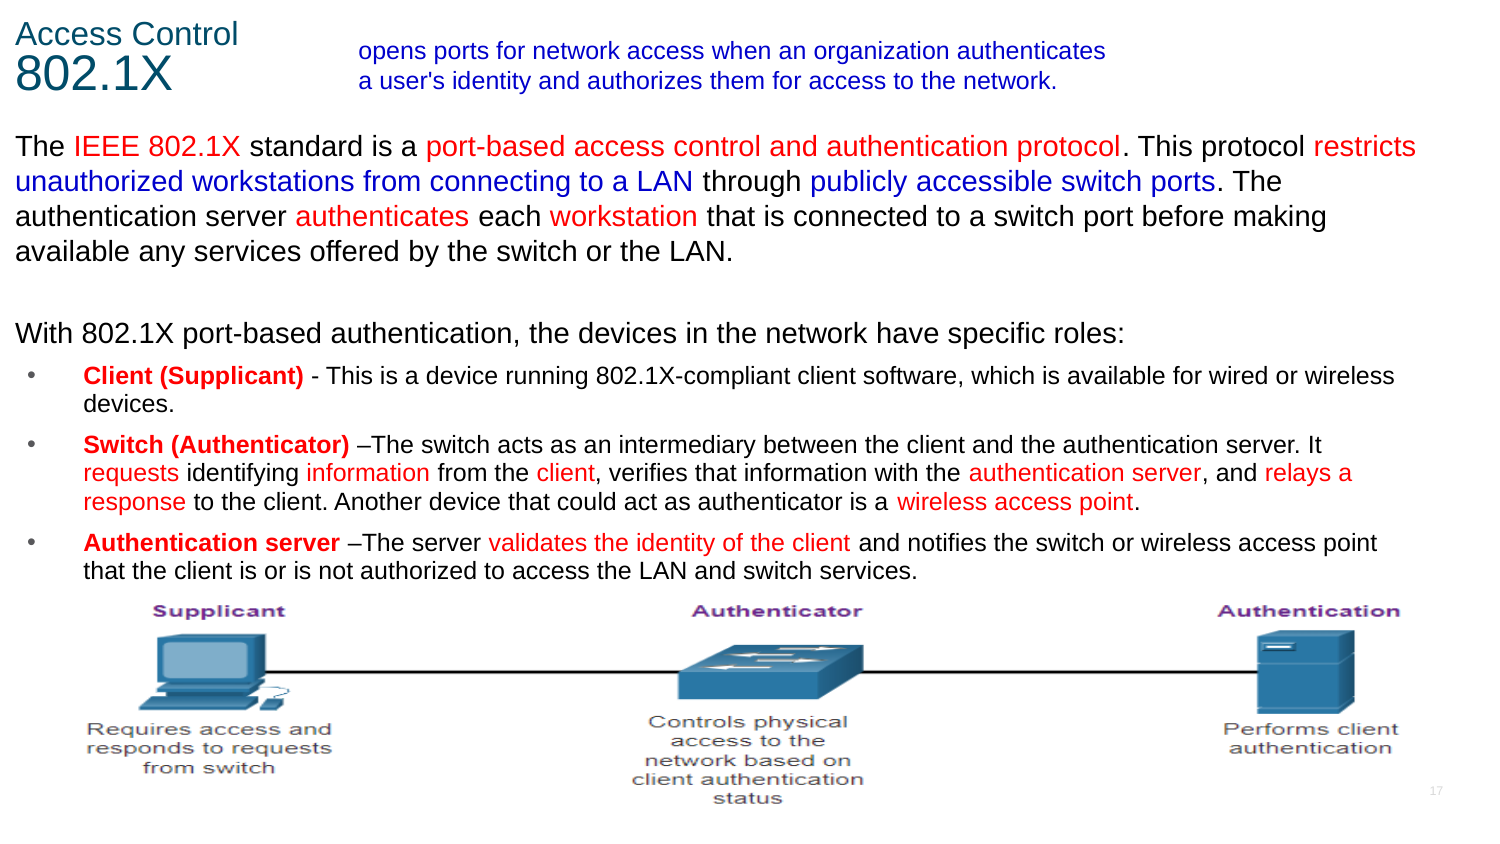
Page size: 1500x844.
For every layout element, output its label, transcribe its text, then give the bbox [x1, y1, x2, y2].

list The IEEE 802.1X standard is a port-based access control and authentication protocol. This protocol restricts unauthorized workstations from connecting to a LAN through publicly accessible switch ports. The authentication server authenticates each workstation that is connected to a switch port before making available any services offered by the switch or the LAN. With 802.1X port-based authentication, the devices in the network have specific roles: Client (Supplicant) - This is a device running 802.1X-compliant client software, which is available for wired or wireless devices. Switch (Authenticator) –The switch acts as an intermediary between the client and the authentication server. It requests identifying information from the client, verifies that information with the authentication server, and relays a response to the client. Another device that could act as authenticator is a wireless access point. Authentication server –The server validates the identity of the client and notifies the switch or wireless access point that the client is or is not authorized to access the LAN and switch services. [0, 120, 1437, 596]
title Access Control 802.1X [0, 0, 1369, 120]
text_box opens ports for network access when an organization authenticates a user's identity and authorizes them for access to the network. [343, 27, 1130, 102]
picture [54, 600, 1426, 812]
